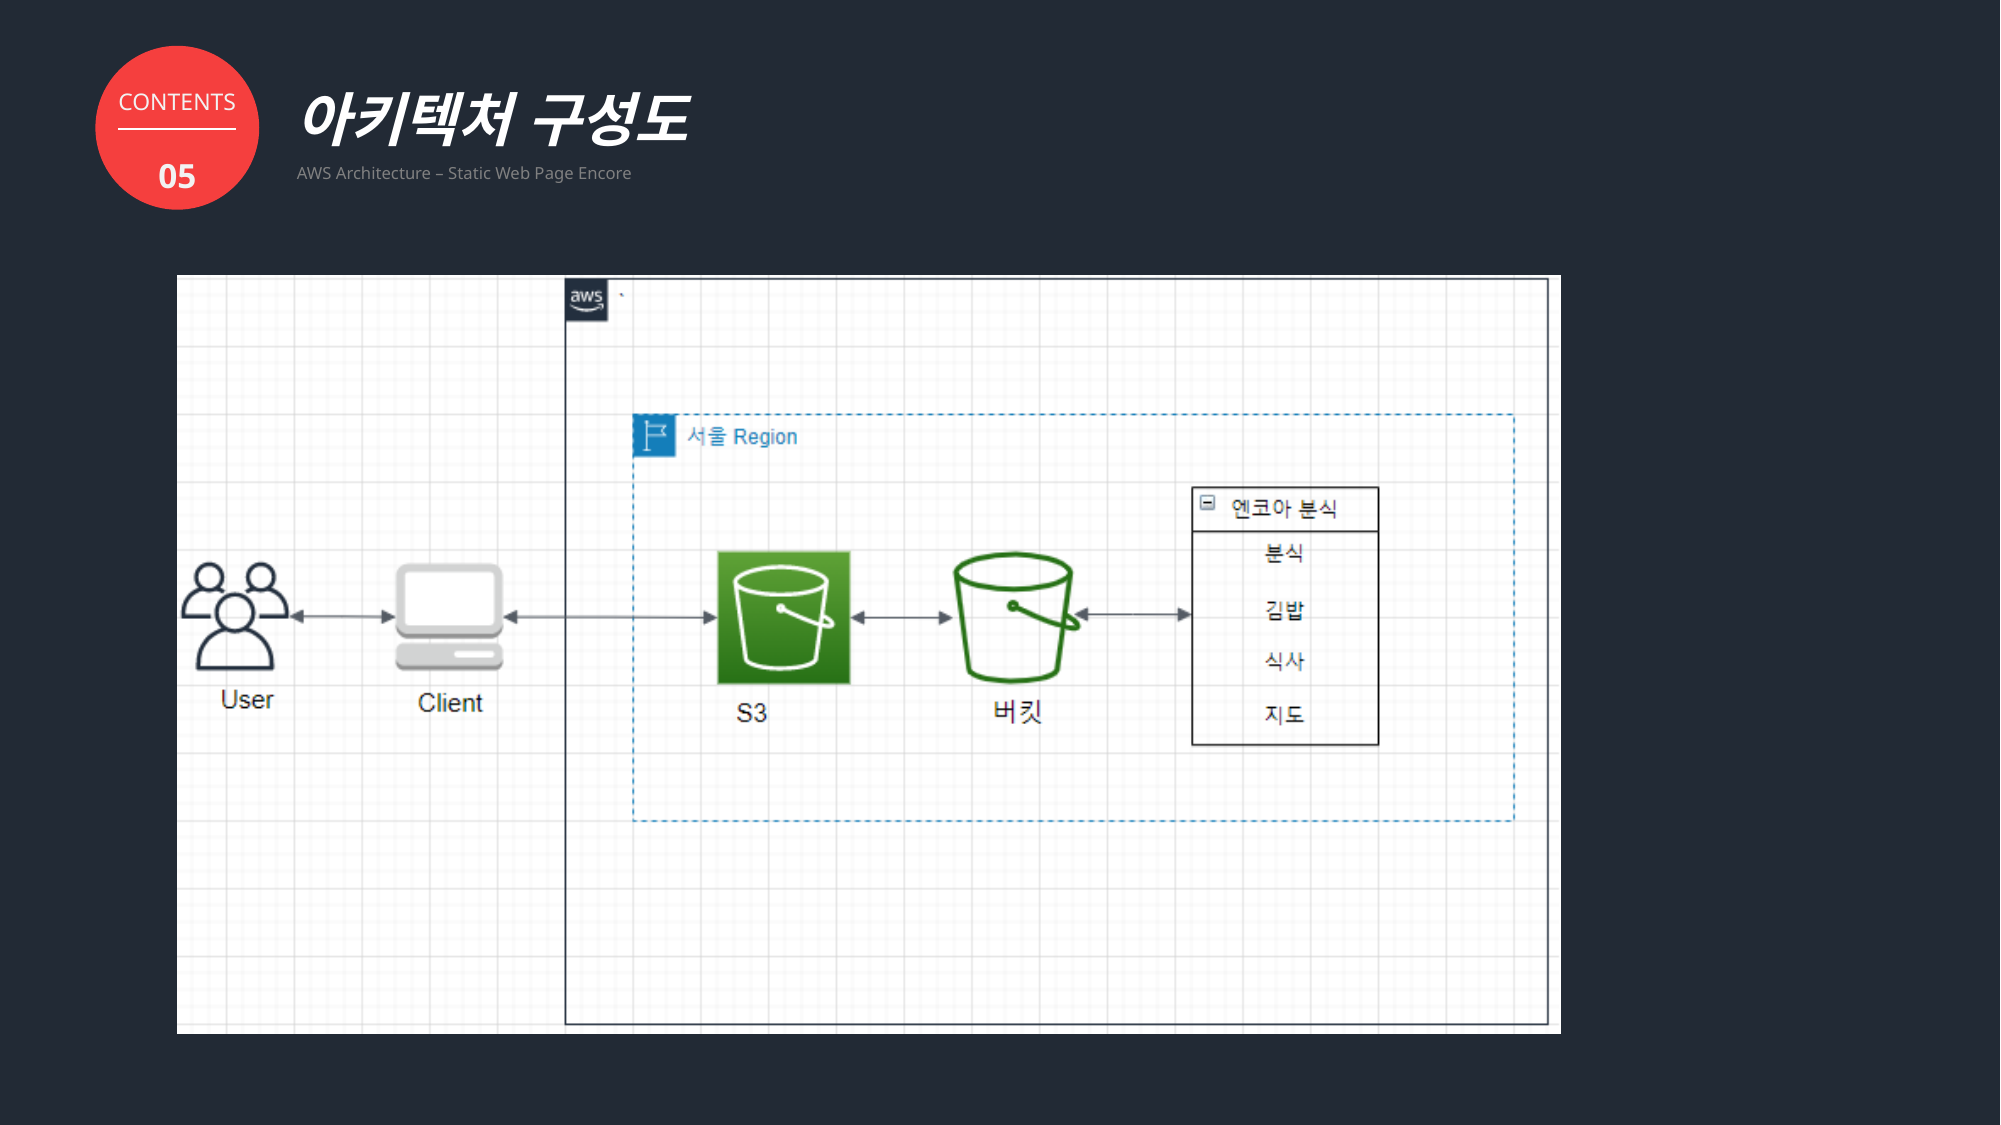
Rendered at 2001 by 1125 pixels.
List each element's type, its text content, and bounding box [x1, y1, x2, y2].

text_box 아키텍처 구성도 AWS Architecture – Static Web Page Encore [282, 40, 1860, 191]
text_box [95, 45, 260, 210]
picture [177, 275, 1561, 1034]
